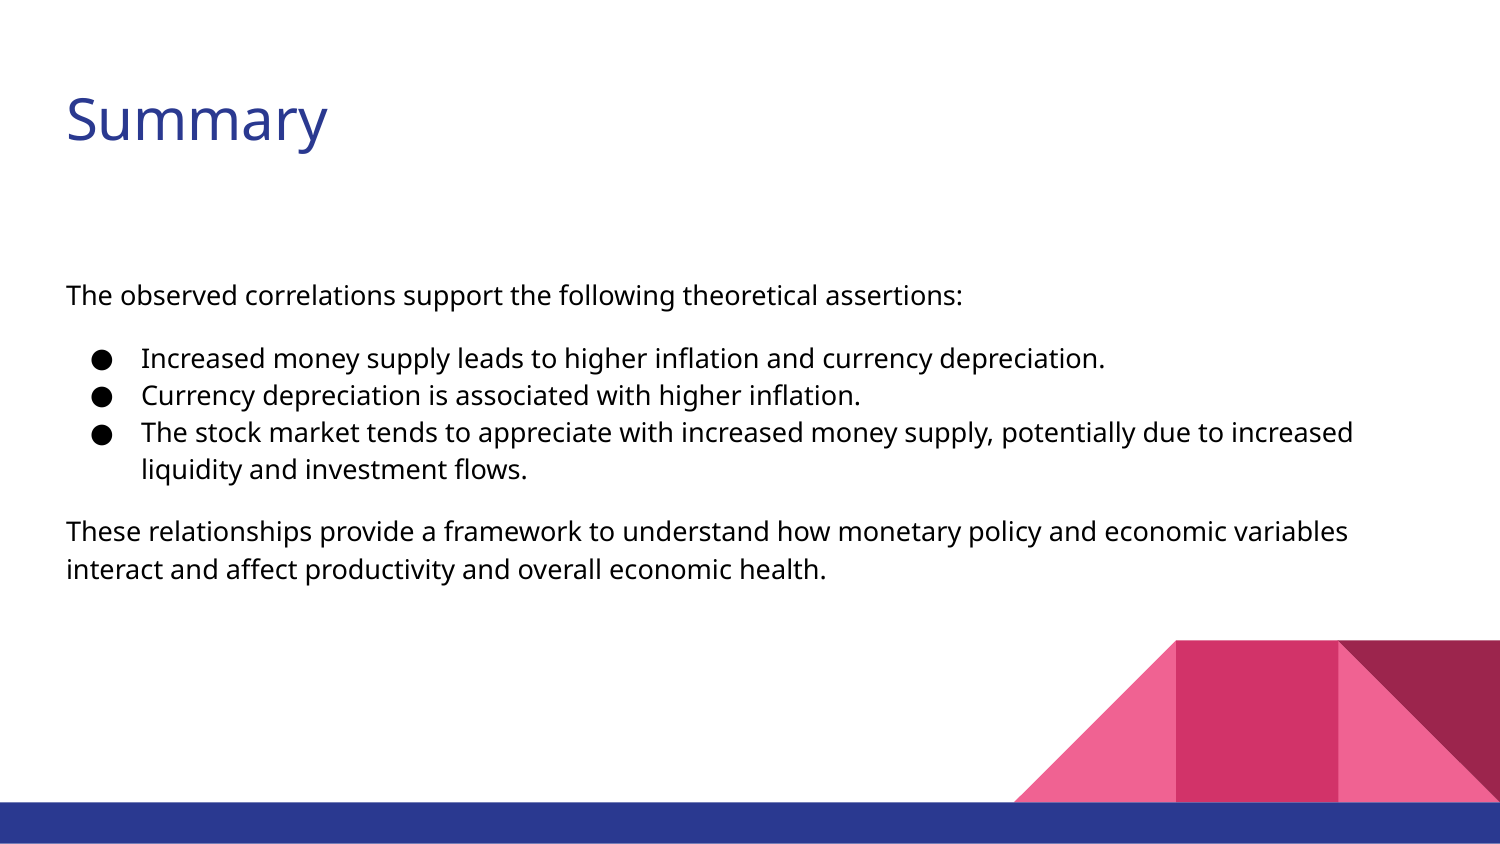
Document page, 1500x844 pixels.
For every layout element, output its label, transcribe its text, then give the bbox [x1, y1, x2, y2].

title Summary [51, 67, 1449, 167]
list The observed correlations support the following theoretical assertions: Increased money supply leads to higher inflation and currency depreciation. Currency depreciation is associated with higher inflation. The stock market tends to appreciate with increased money supply, potentially due to increased liquidity and investment flows. These relationships provide a framework to understand how monetary policy and economic variables interact and affect productivity and overall economic health. [51, 201, 1449, 750]
